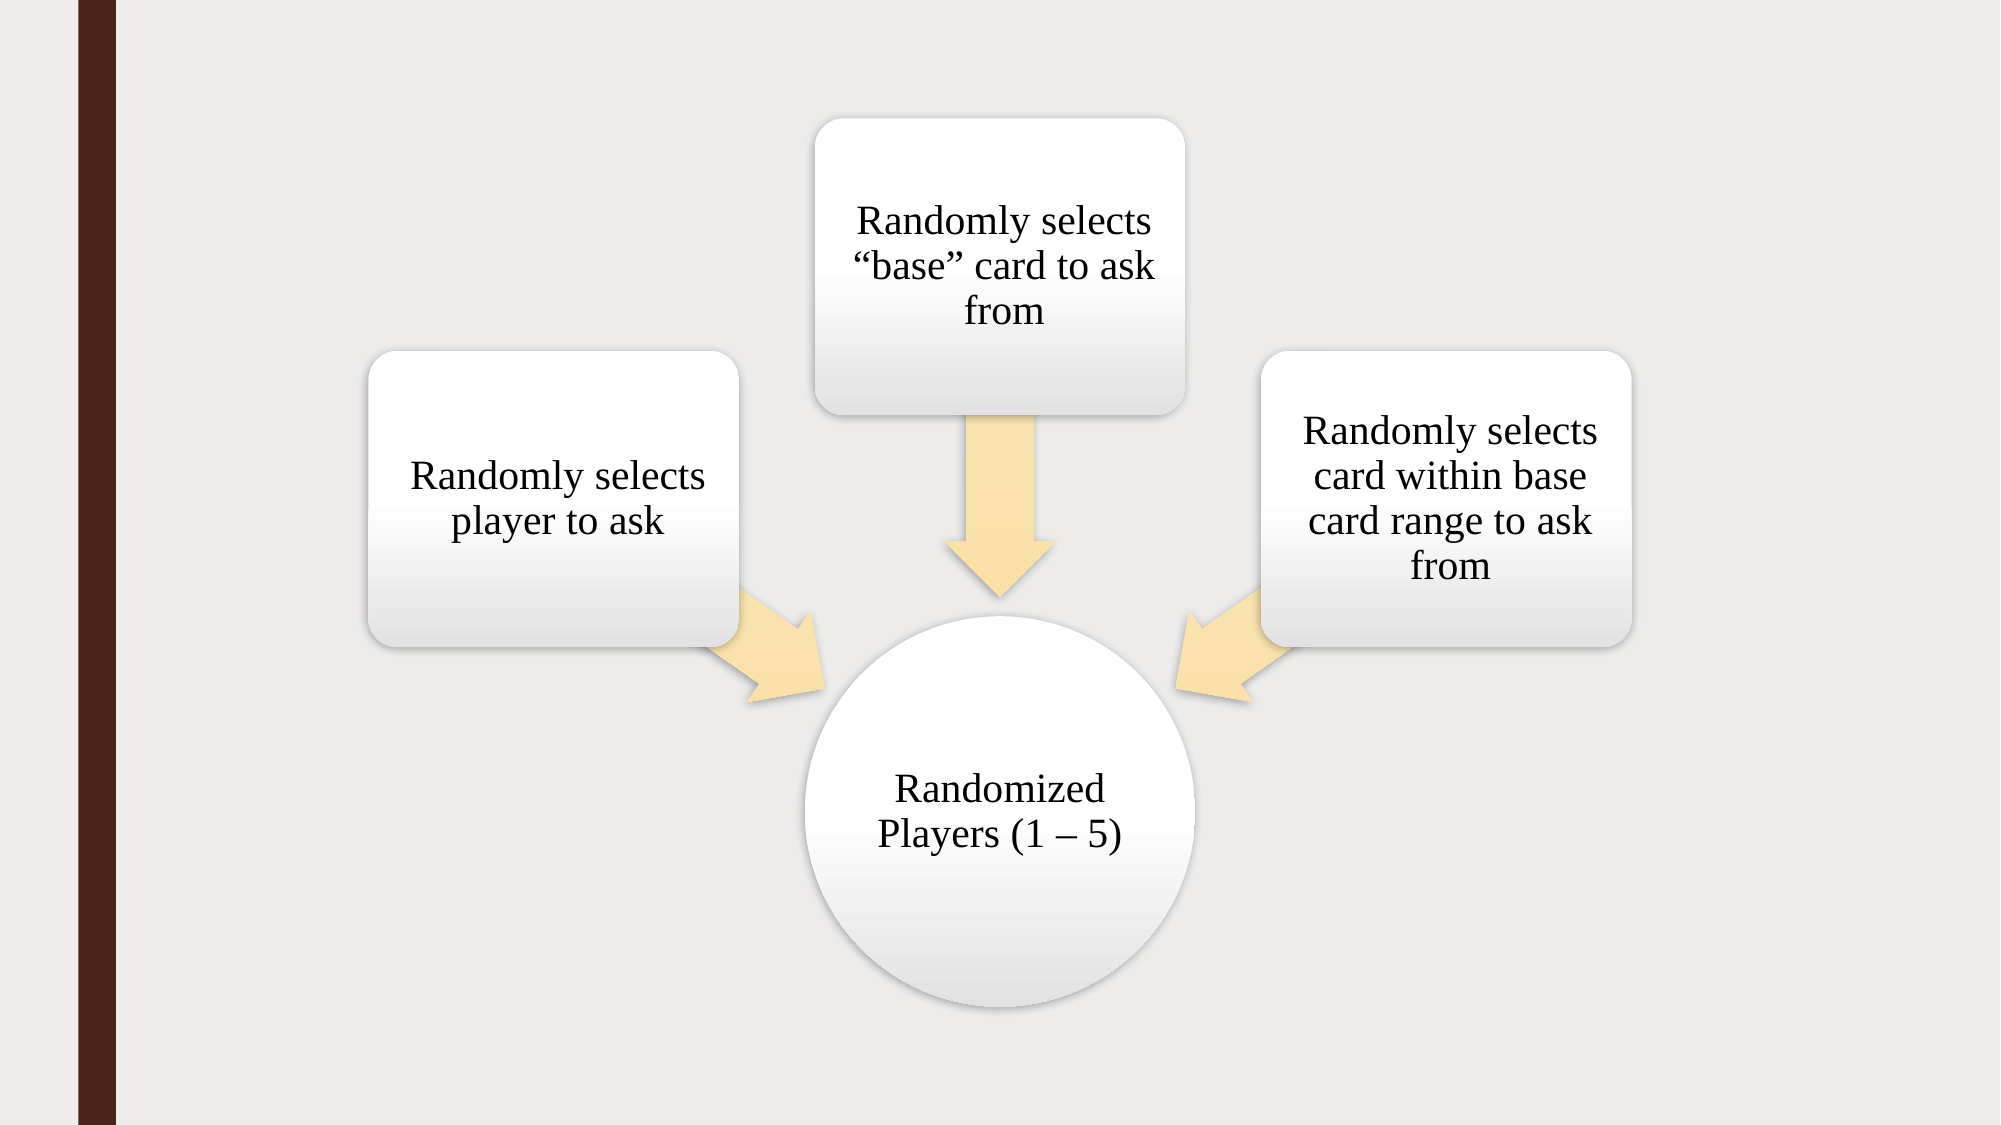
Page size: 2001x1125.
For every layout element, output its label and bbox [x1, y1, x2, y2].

text_box [333, 117, 1667, 1007]
